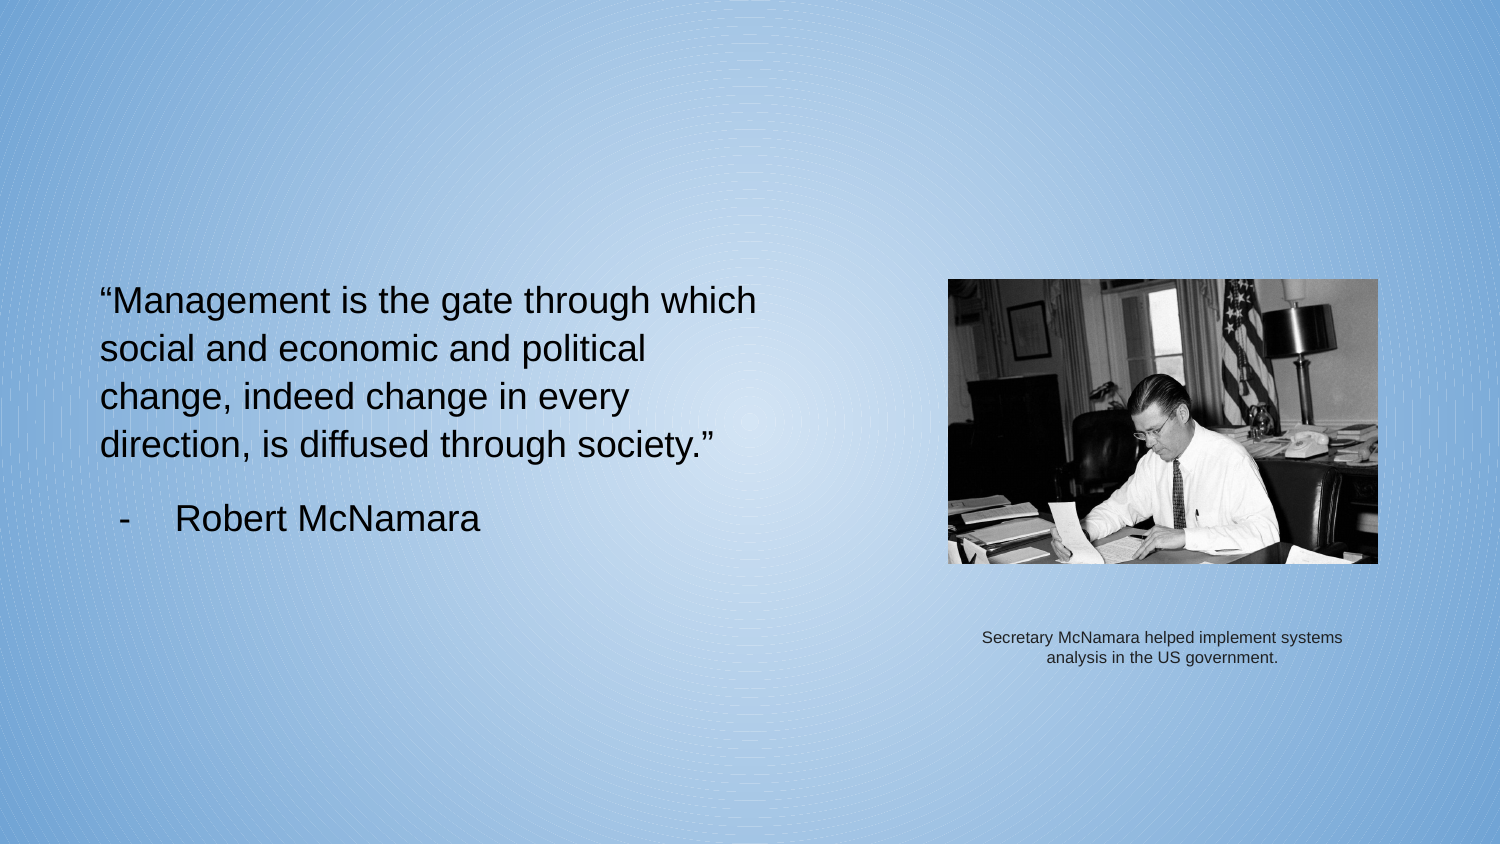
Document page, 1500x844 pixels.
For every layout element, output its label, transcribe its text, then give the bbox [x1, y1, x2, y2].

list “Management is the gate through which social and economic and political change, indeed change in every direction, is diffused through society.” Robert McNamara [84, 257, 784, 658]
picture [947, 279, 1378, 565]
text_box Secretary McNamara helped implement systems analysis in the US government. [958, 611, 1368, 682]
